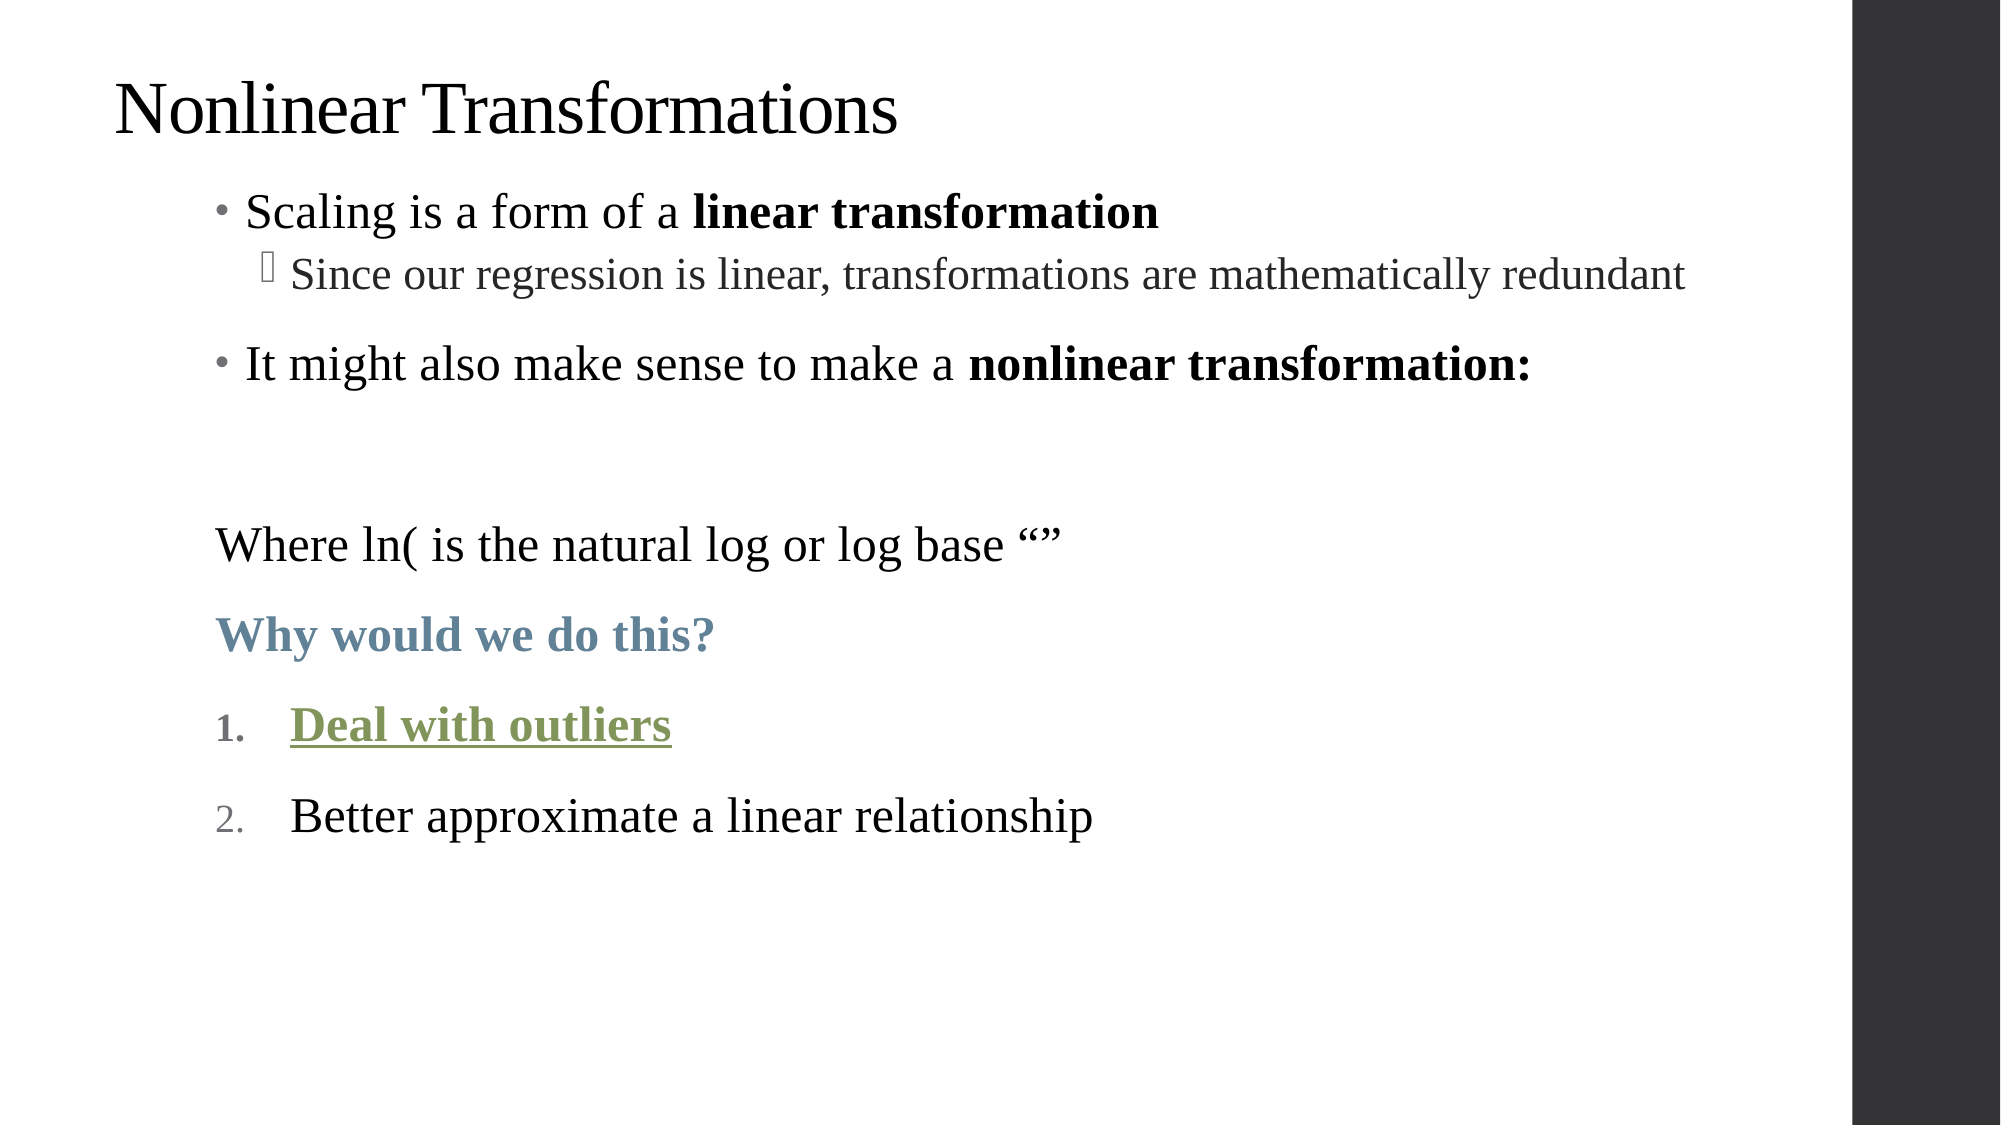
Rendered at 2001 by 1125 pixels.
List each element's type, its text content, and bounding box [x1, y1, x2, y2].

title Nonlinear Transformations [99, 55, 1813, 158]
